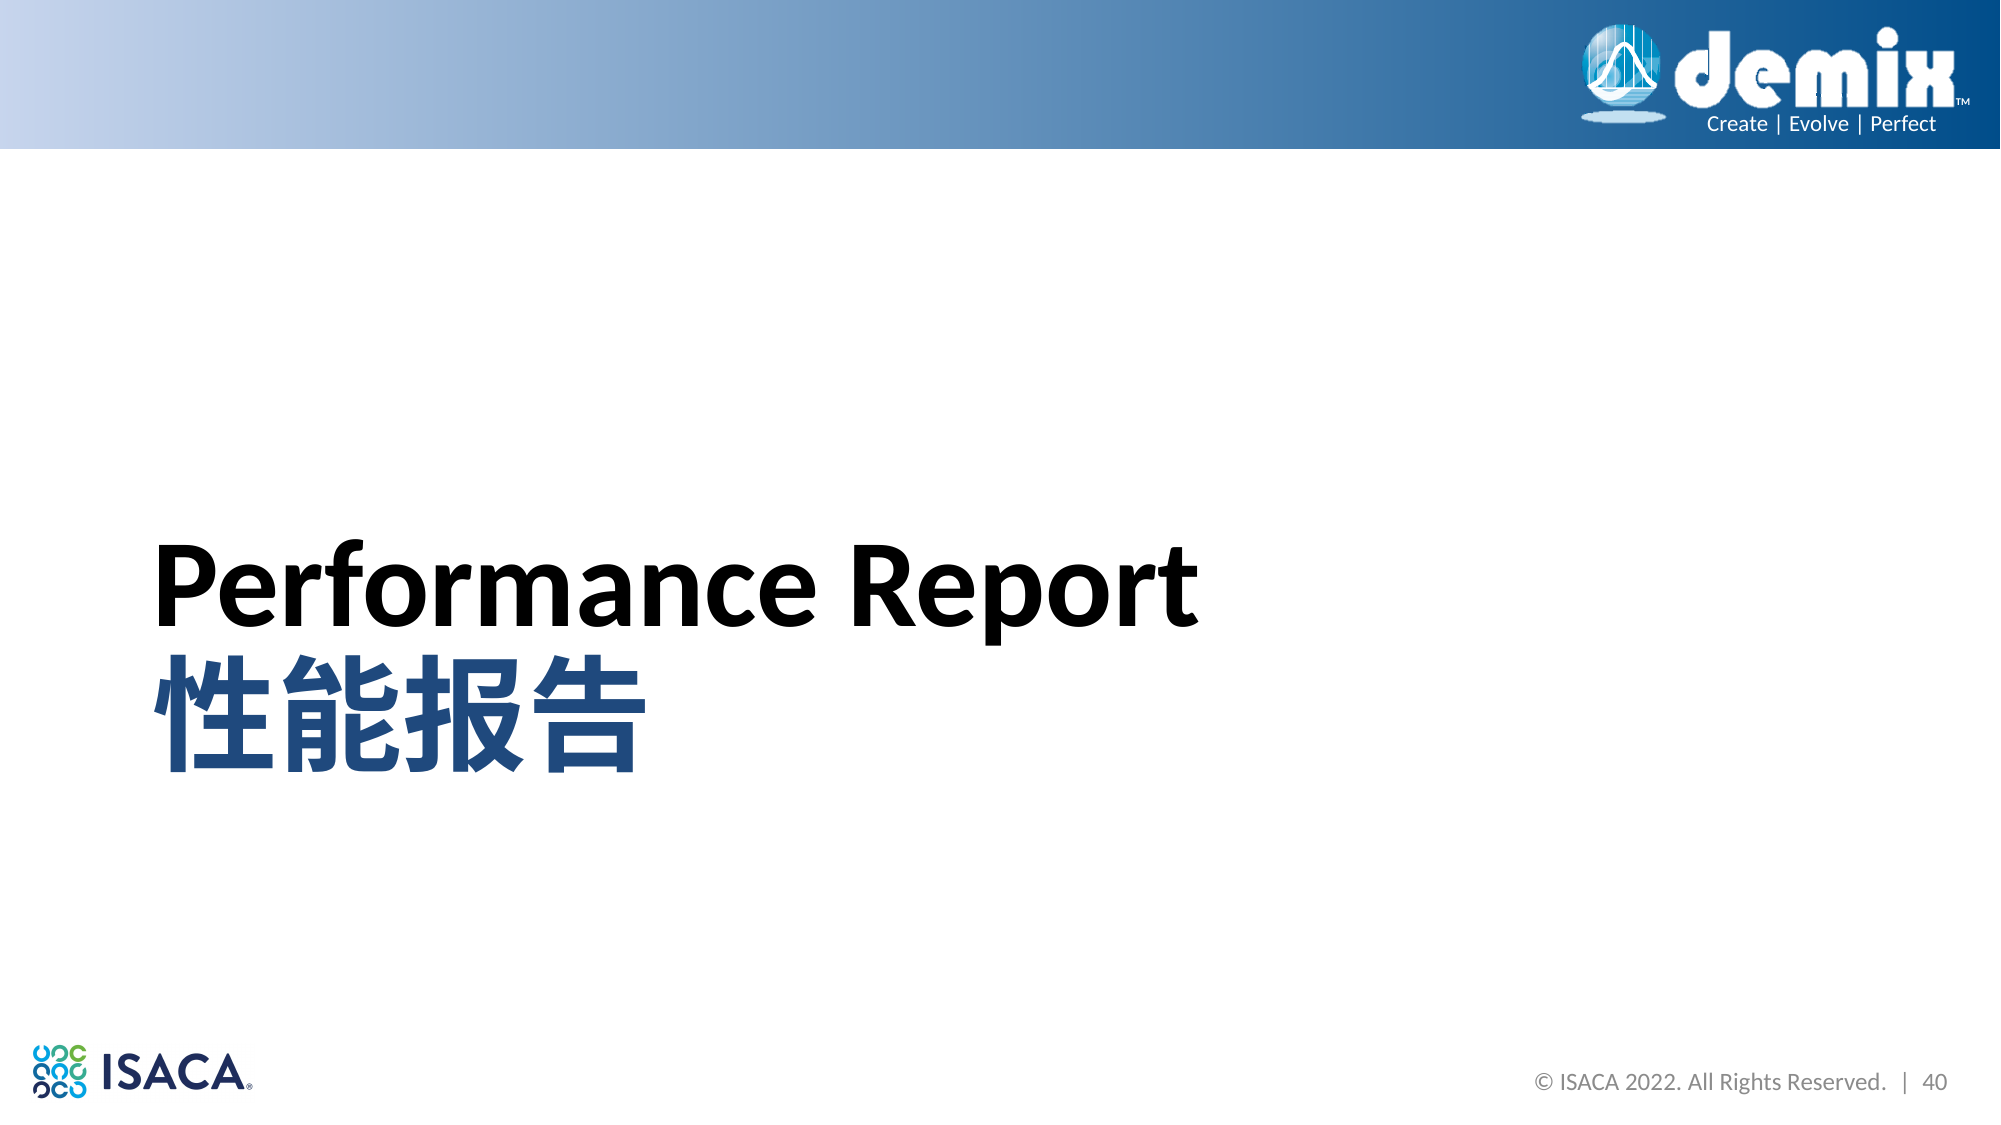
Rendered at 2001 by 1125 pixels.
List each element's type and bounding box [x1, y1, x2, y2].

picture [29, 1043, 255, 1103]
picture [1549, 3, 2000, 153]
text_box [35, 195, 1925, 1038]
